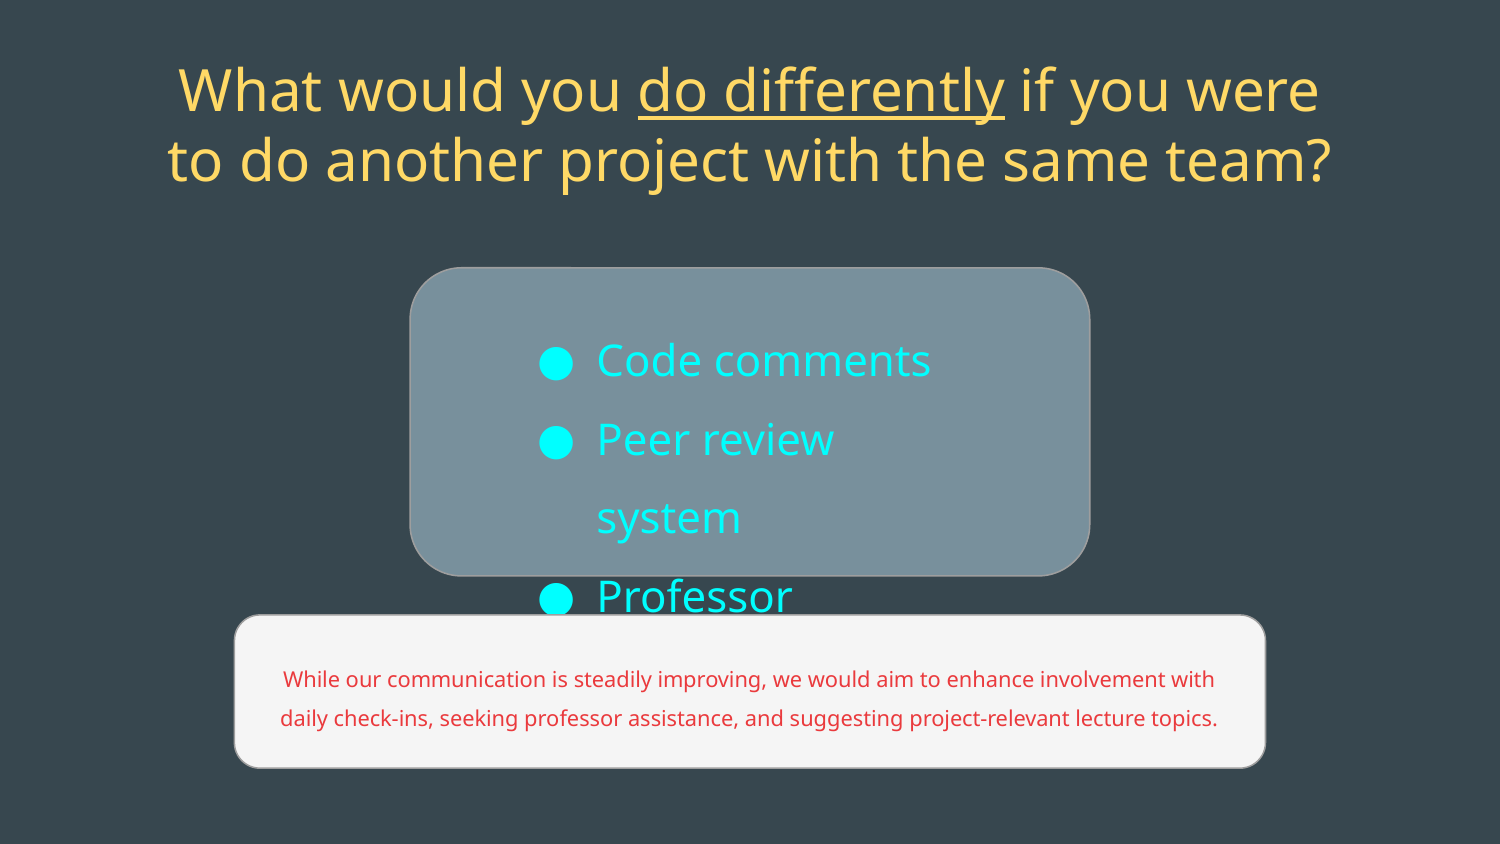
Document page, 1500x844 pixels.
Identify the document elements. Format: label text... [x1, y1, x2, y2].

text_box Code comments Peer review system Professor assistance [506, 291, 994, 553]
text_box What would you do differently if you were to do another project with the same team? [135, 57, 1365, 188]
text_box While our communication is steadily improving, we would aim to enhance involvement with daily check-ins, seeking professor assistance, and suggesting project-relevant lecture topics. [261, 626, 1238, 757]
text_box [234, 614, 1266, 769]
text_box [410, 267, 1090, 576]
